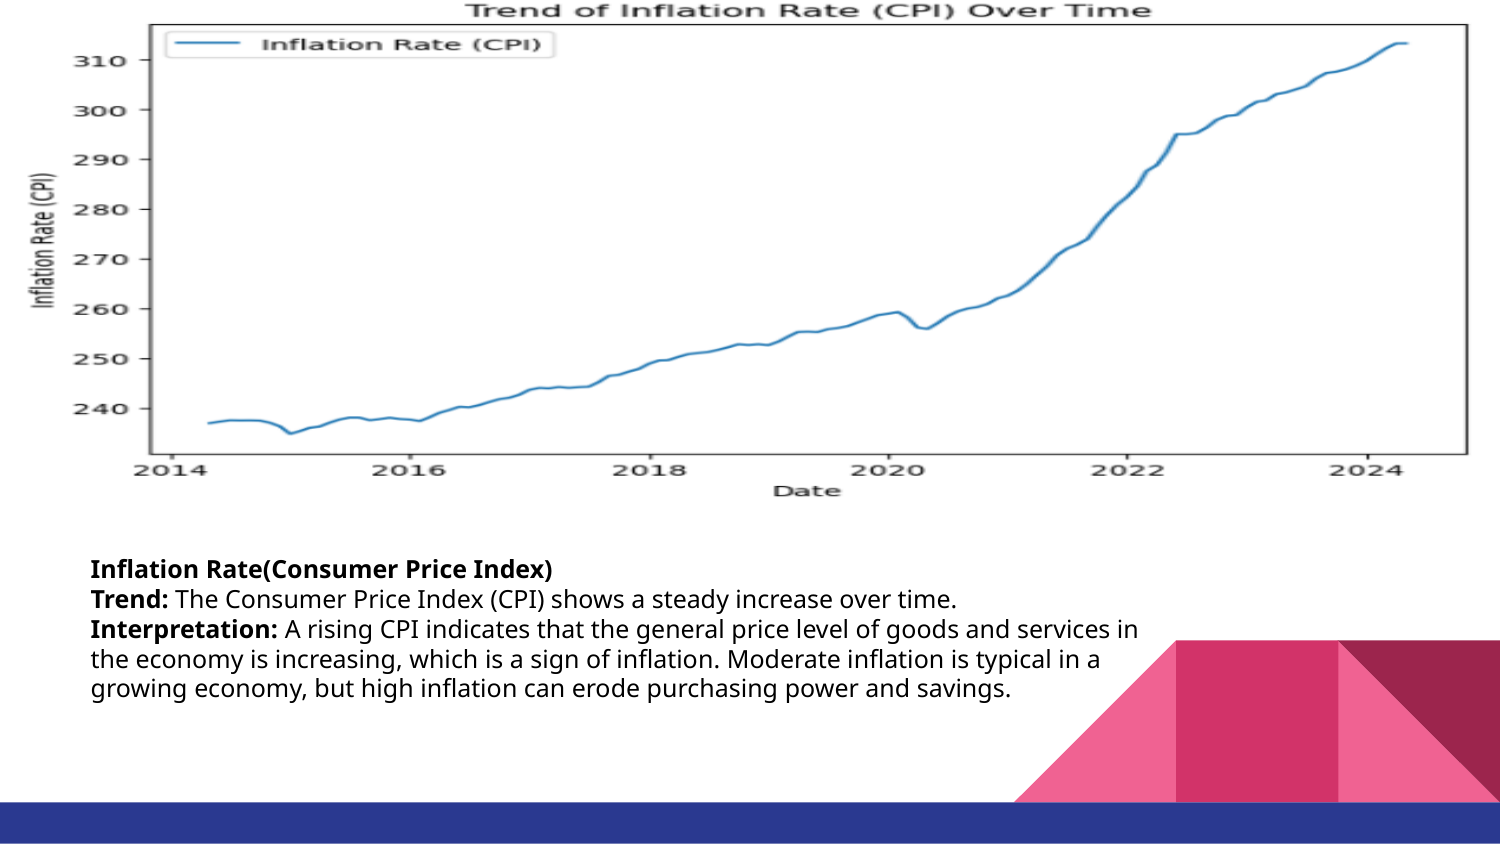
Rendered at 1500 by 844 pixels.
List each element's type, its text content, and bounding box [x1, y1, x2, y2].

text_box Inflation Rate(Consumer Price Index) Trend: The Consumer Price Index (CPI) shows a steady increase over time. Interpretation: A rising CPI indicates that the general price level of goods and services in the economy is increasing, which is a sign of inflation. Moderate inflation is typical in a growing economy, but high inflation can erode purchasing power and savings. [75, 538, 1186, 763]
picture [24, 0, 1476, 502]
